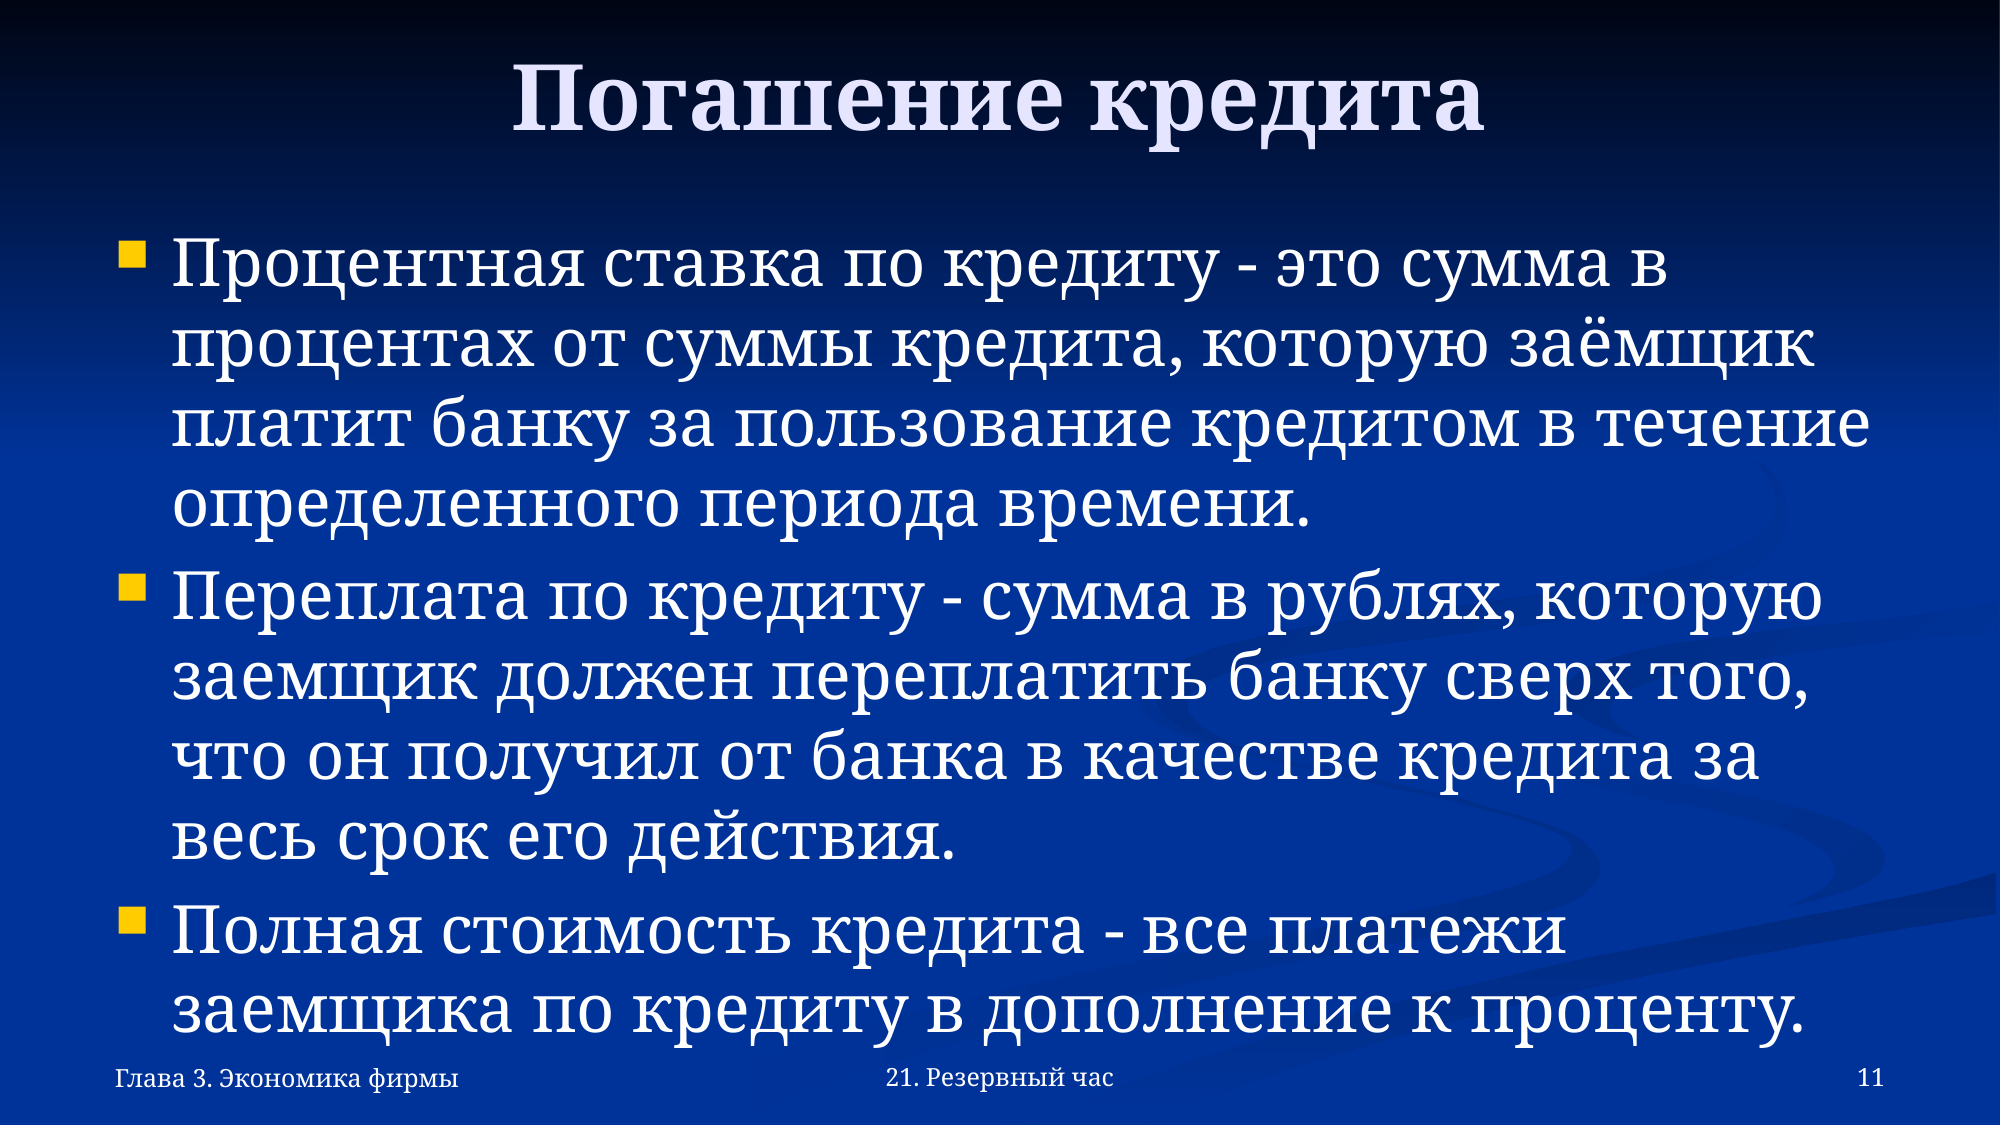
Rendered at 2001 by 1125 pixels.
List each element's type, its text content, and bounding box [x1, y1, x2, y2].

list Процентная ставка по кредиту - это сумма в процентах от суммы кредита, которую заёмщик платит банку за пользование кредитом в течение определенного периода времени. Переплата по кредиту - сумма в рублях, которую заемщик должен переплатить банку сверх того, что он получил от банка в качестве кредита за весь срок его действия. Полная стоимость кредита - все платежи заемщика по кредиту в дополнение к проценту. [99, 212, 1900, 1050]
title Погашение кредита [99, 0, 1900, 188]
footer 21. Резервный час [683, 1062, 1317, 1104]
slide_number 11 [1433, 1074, 1900, 1104]
slide_number Глава 3. Экономика фирмы [99, 1062, 683, 1100]
